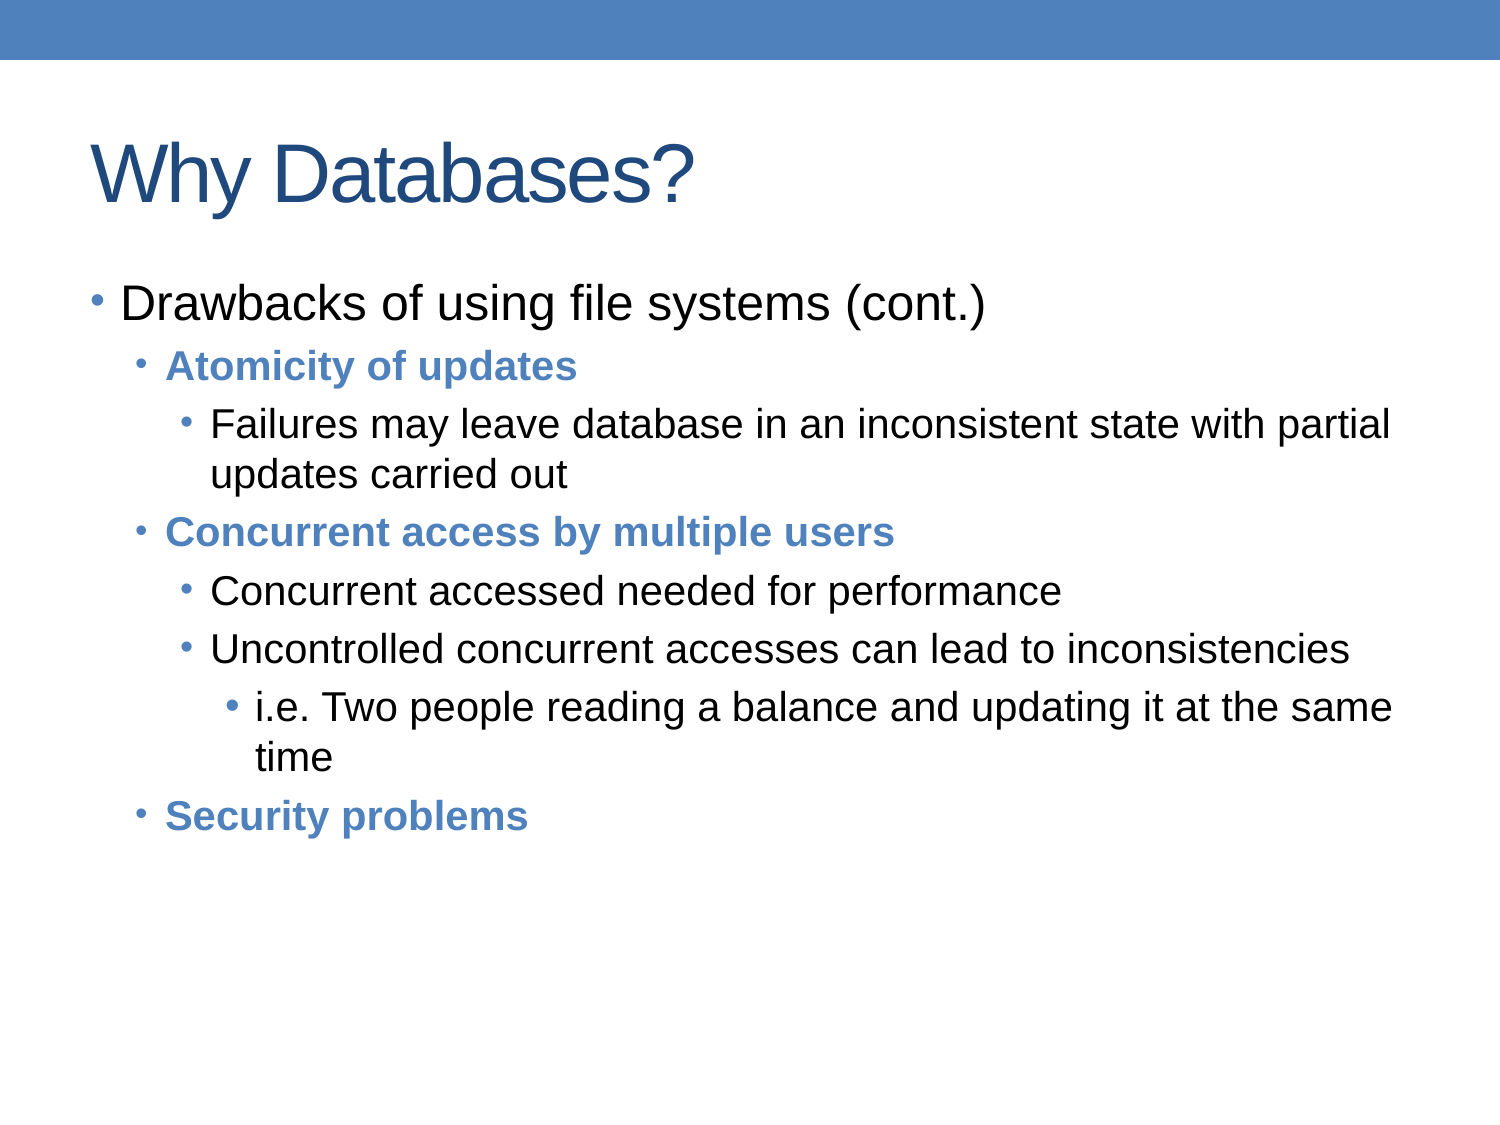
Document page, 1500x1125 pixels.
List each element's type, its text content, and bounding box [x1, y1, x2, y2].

list Drawbacks of using file systems (cont.) Atomicity of updates Failures may leave database in an inconsistent state with partial updates carried out Concurrent access by multiple users Concurrent accessed needed for performance Uncontrolled concurrent accesses can lead to inconsistencies i.e. Two people reading a balance and updating it at the same time Security problems [75, 262, 1425, 1063]
title Why Databases? [75, 87, 1425, 250]
